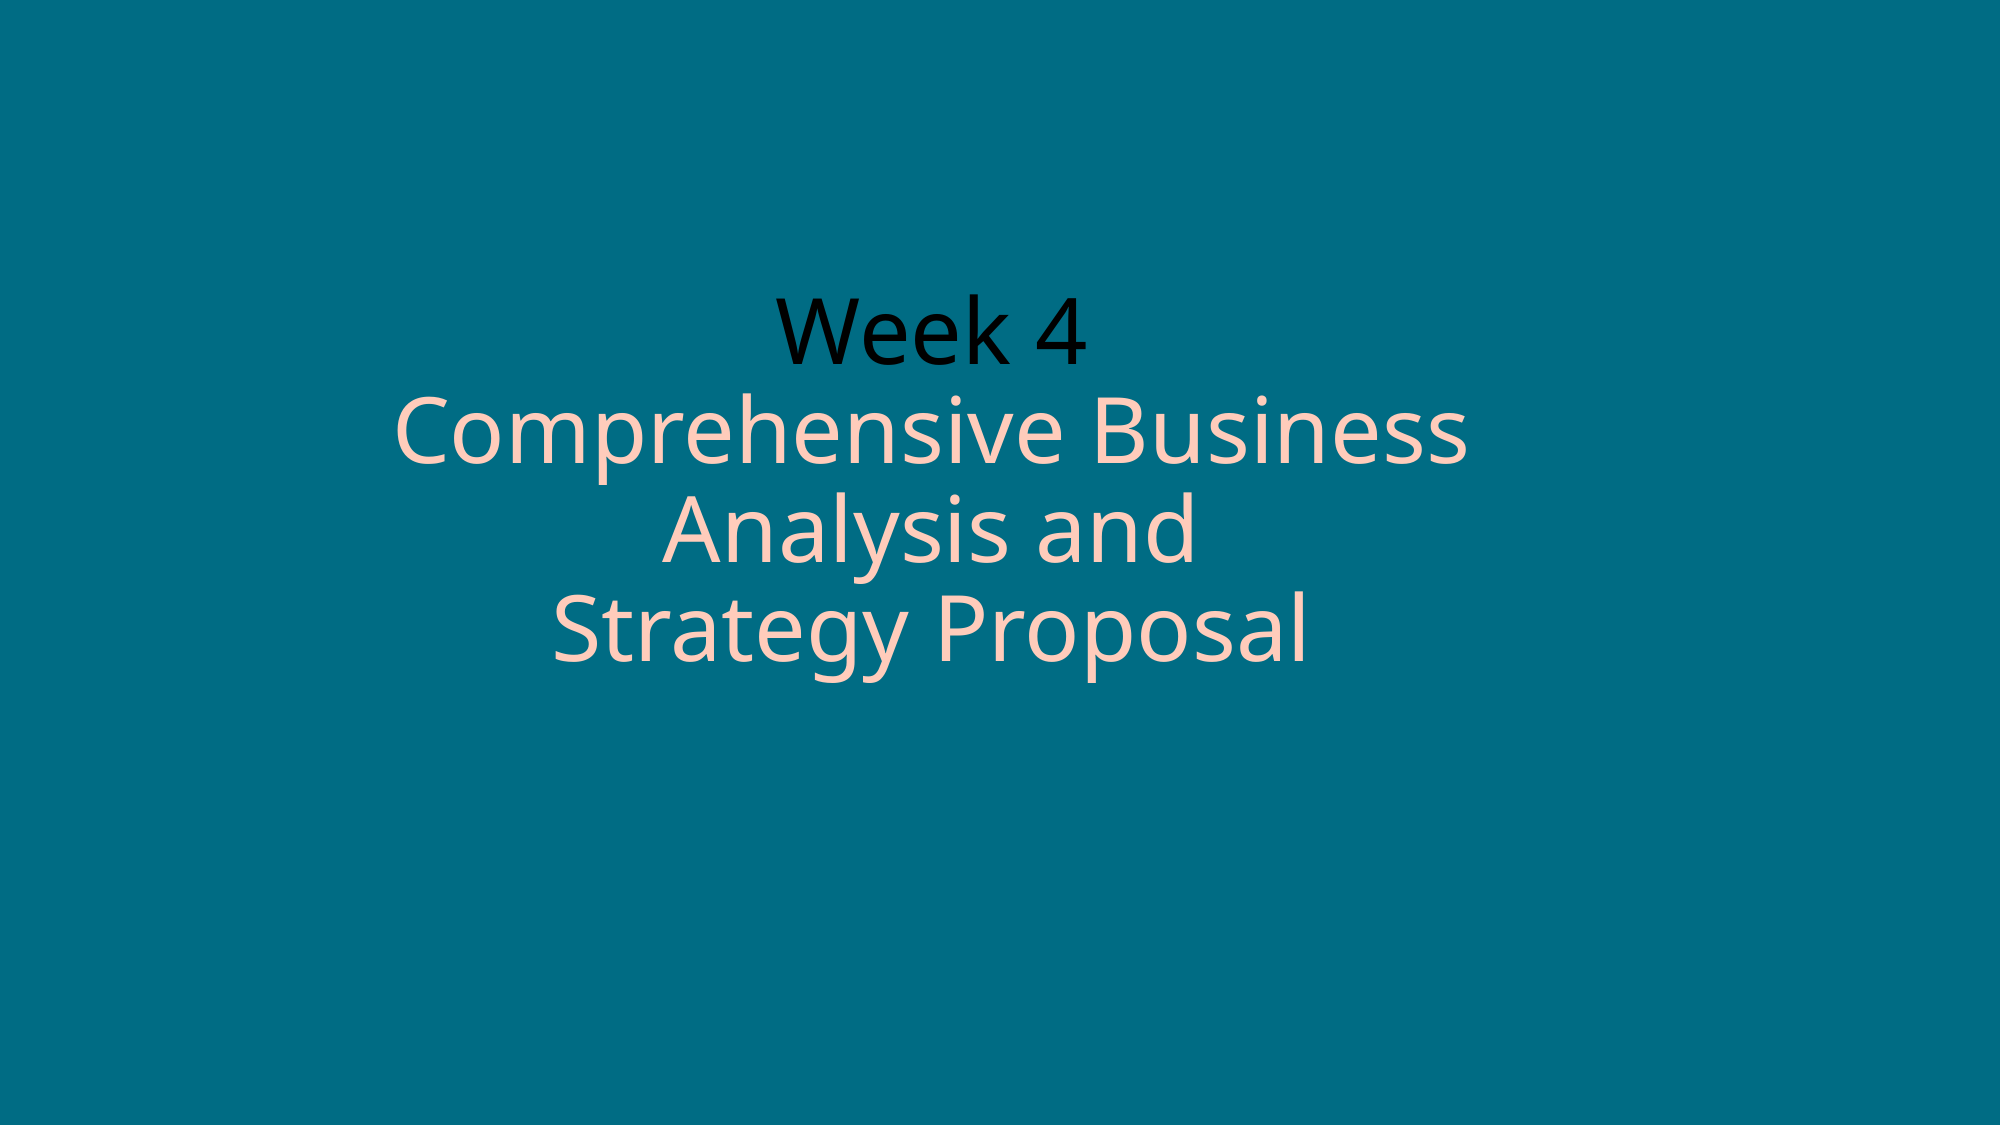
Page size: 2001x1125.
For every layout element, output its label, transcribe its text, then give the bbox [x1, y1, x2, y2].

text_box Week 4 Comprehensive Business Analysis and Strategy Proposal [226, 278, 1638, 794]
